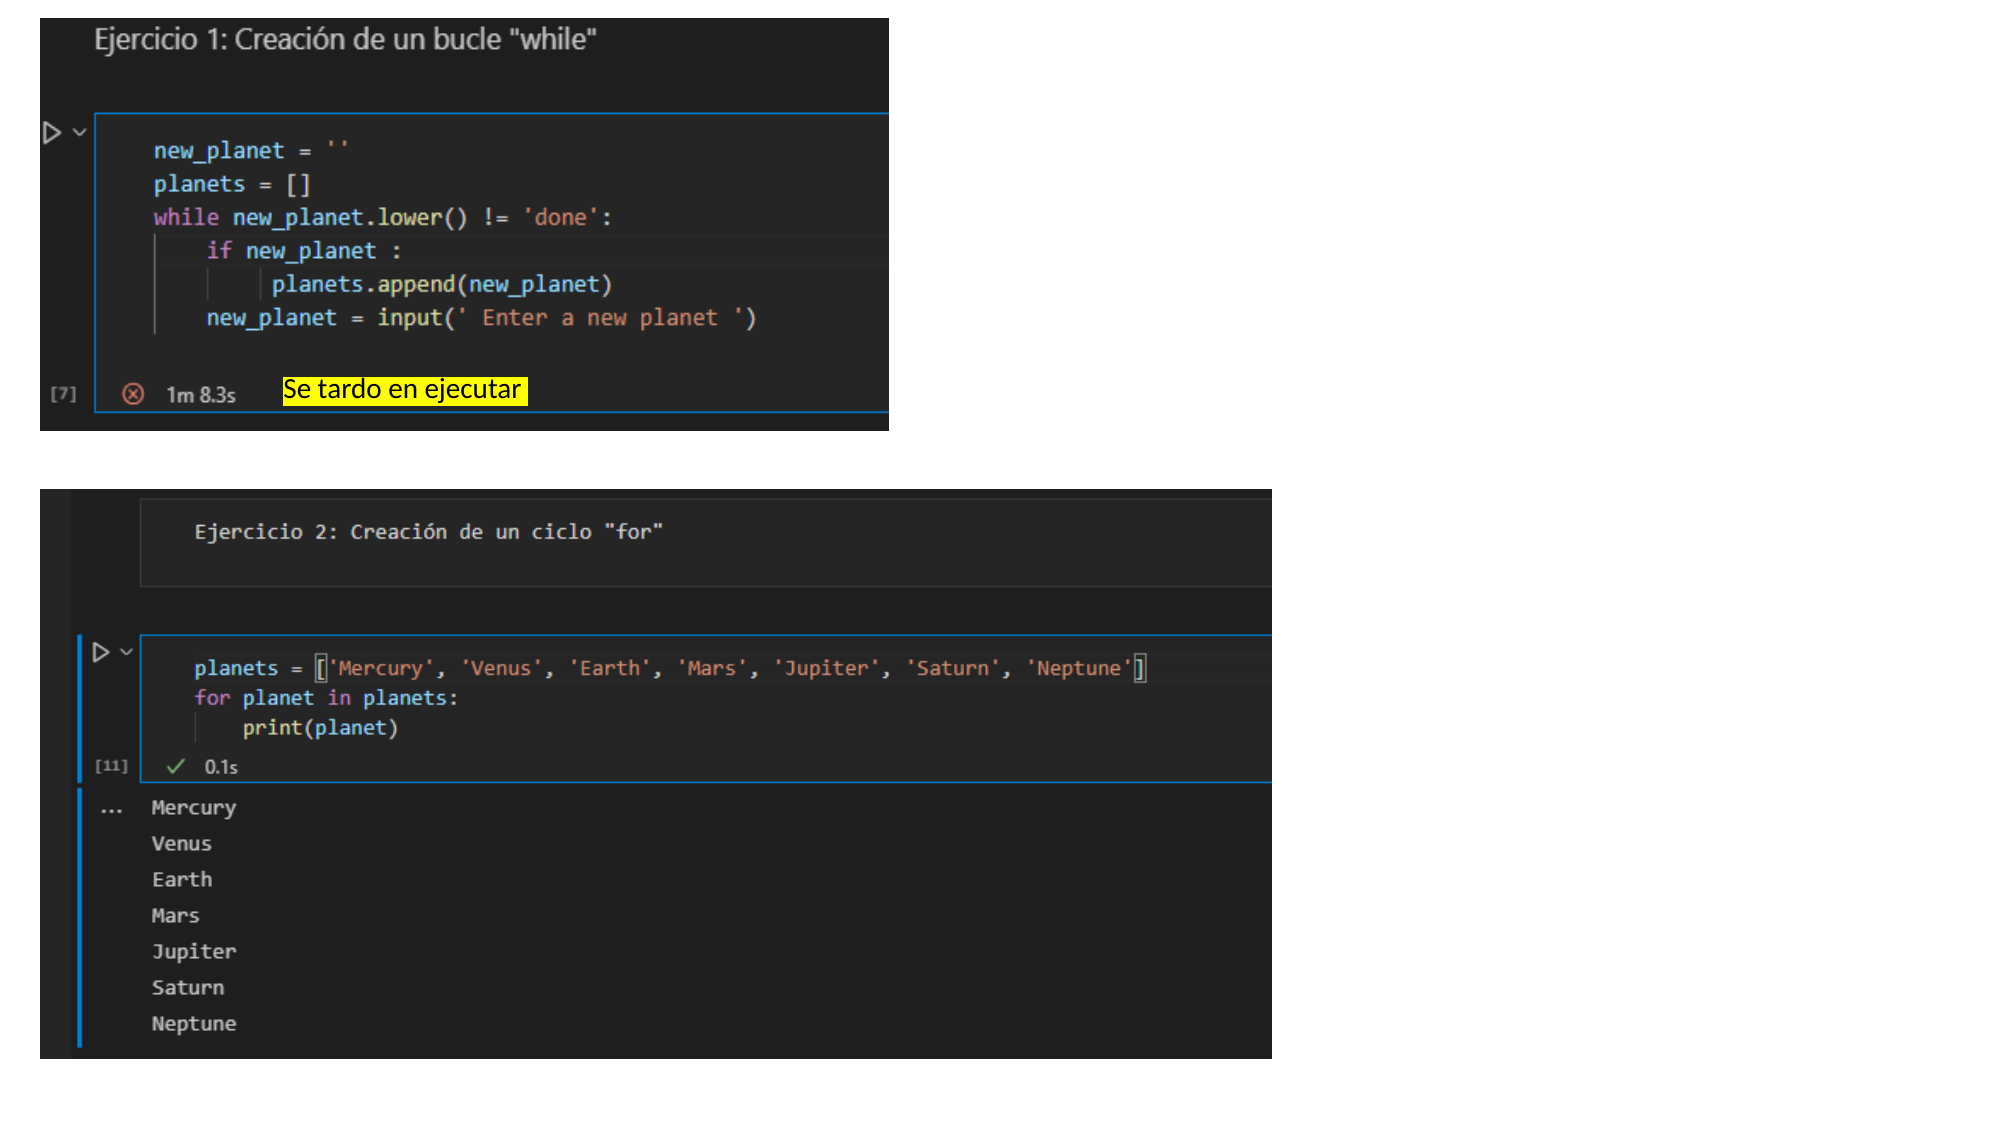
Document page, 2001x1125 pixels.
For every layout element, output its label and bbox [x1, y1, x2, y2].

picture [40, 18, 889, 431]
picture [40, 489, 1272, 1059]
